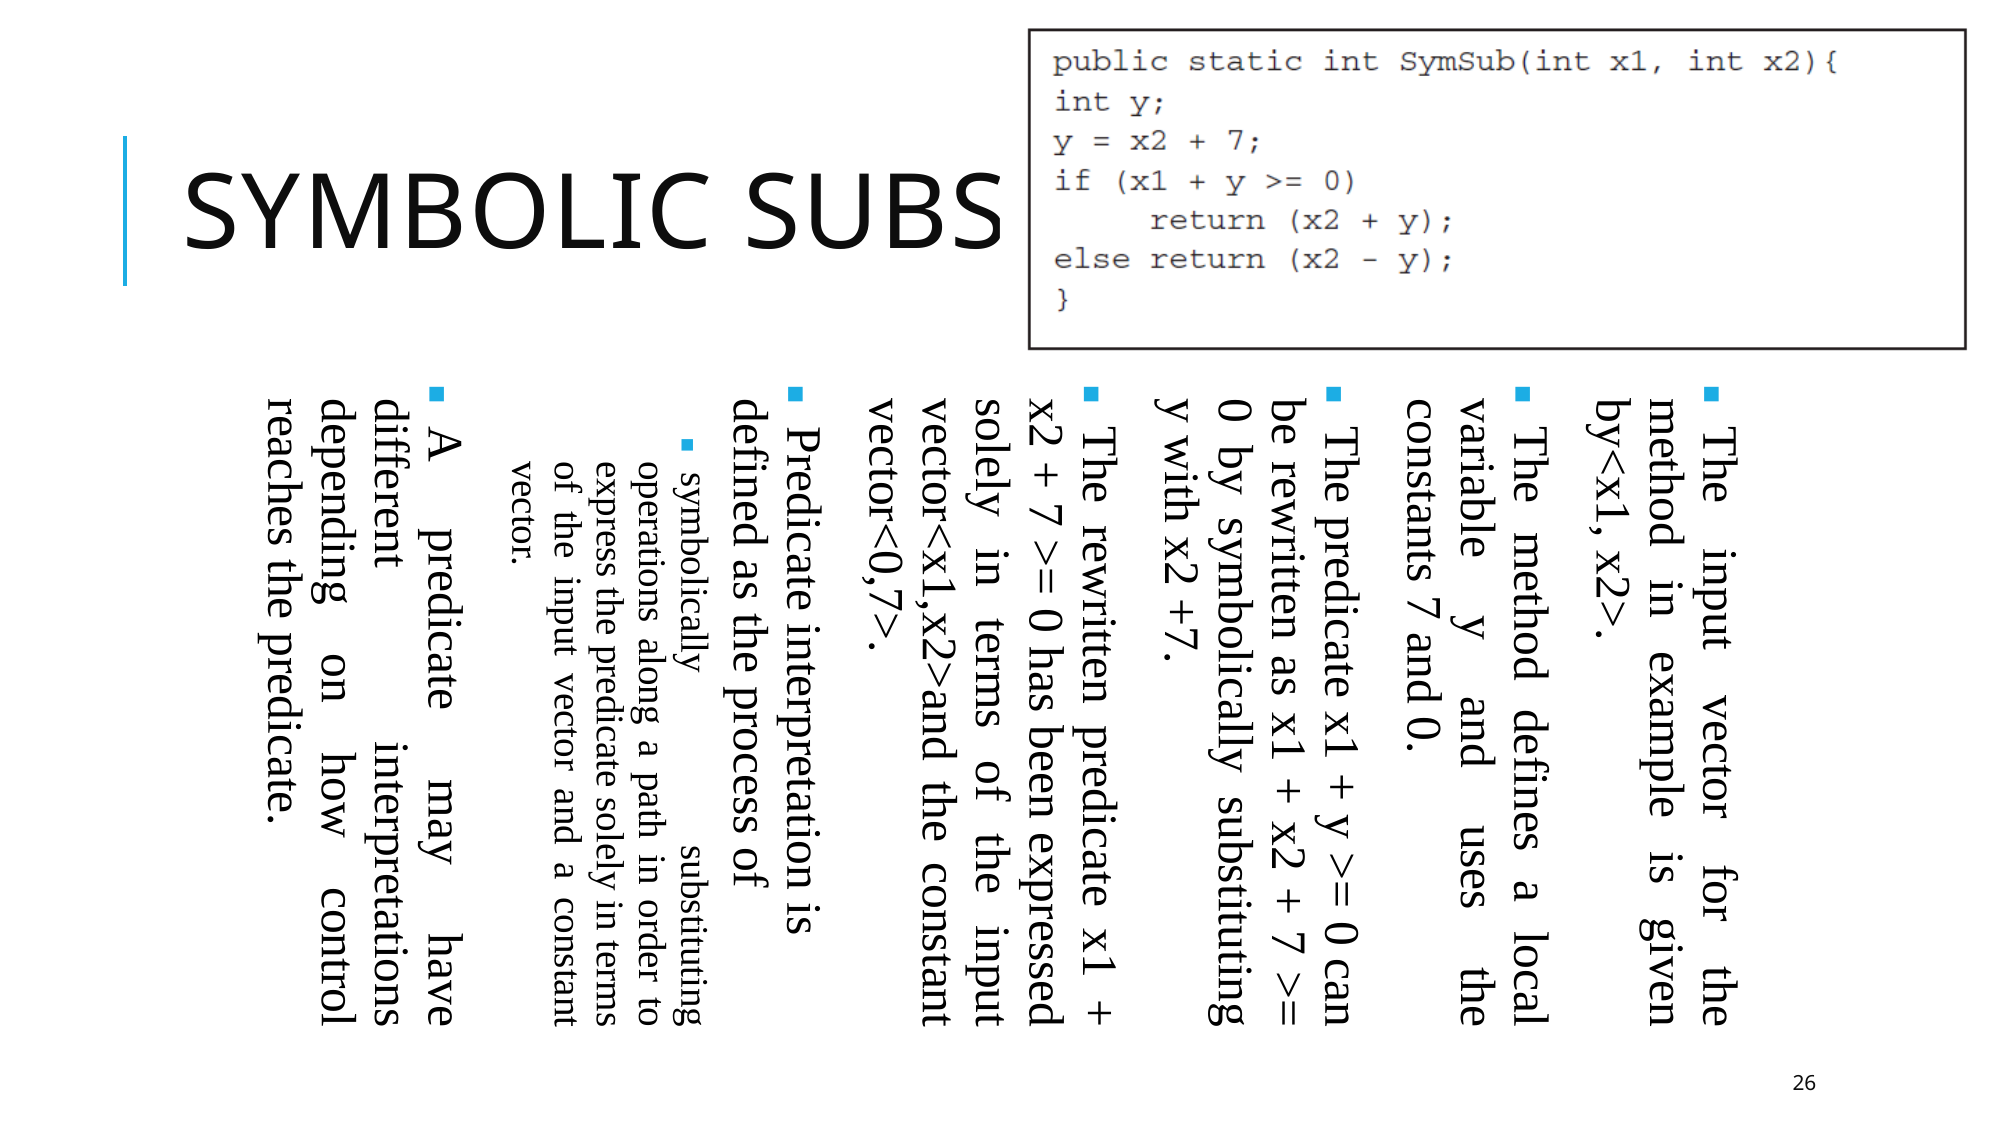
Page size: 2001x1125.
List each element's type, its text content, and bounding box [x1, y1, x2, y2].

list The input vector for the method in example is given by<x1, x2>. The method defines a local variable y and uses the constants 7 and 0. The predicate x1 + y >= 0 can be rewritten as x1 + x2 + 7 >= 0 by symbolically substituting y with x2 +7. The rewritten predicate x1 + x2 + 7 >= 0 has been expressed solely in terms of the input vector<x1,x2>and the constant vector<0,7>. Predicate interpretation is defined as the process of symbolically substituting operations along a path in order to express the predicate solely in terms of the input vector and a constant vector. A predicate may have different interpretations depending on how control reaches the predicate. [168, 375, 1763, 1035]
picture [999, 5, 1997, 359]
title Symbolic substitution [168, 96, 992, 342]
slide_number 26 [1777, 1061, 1938, 1107]
